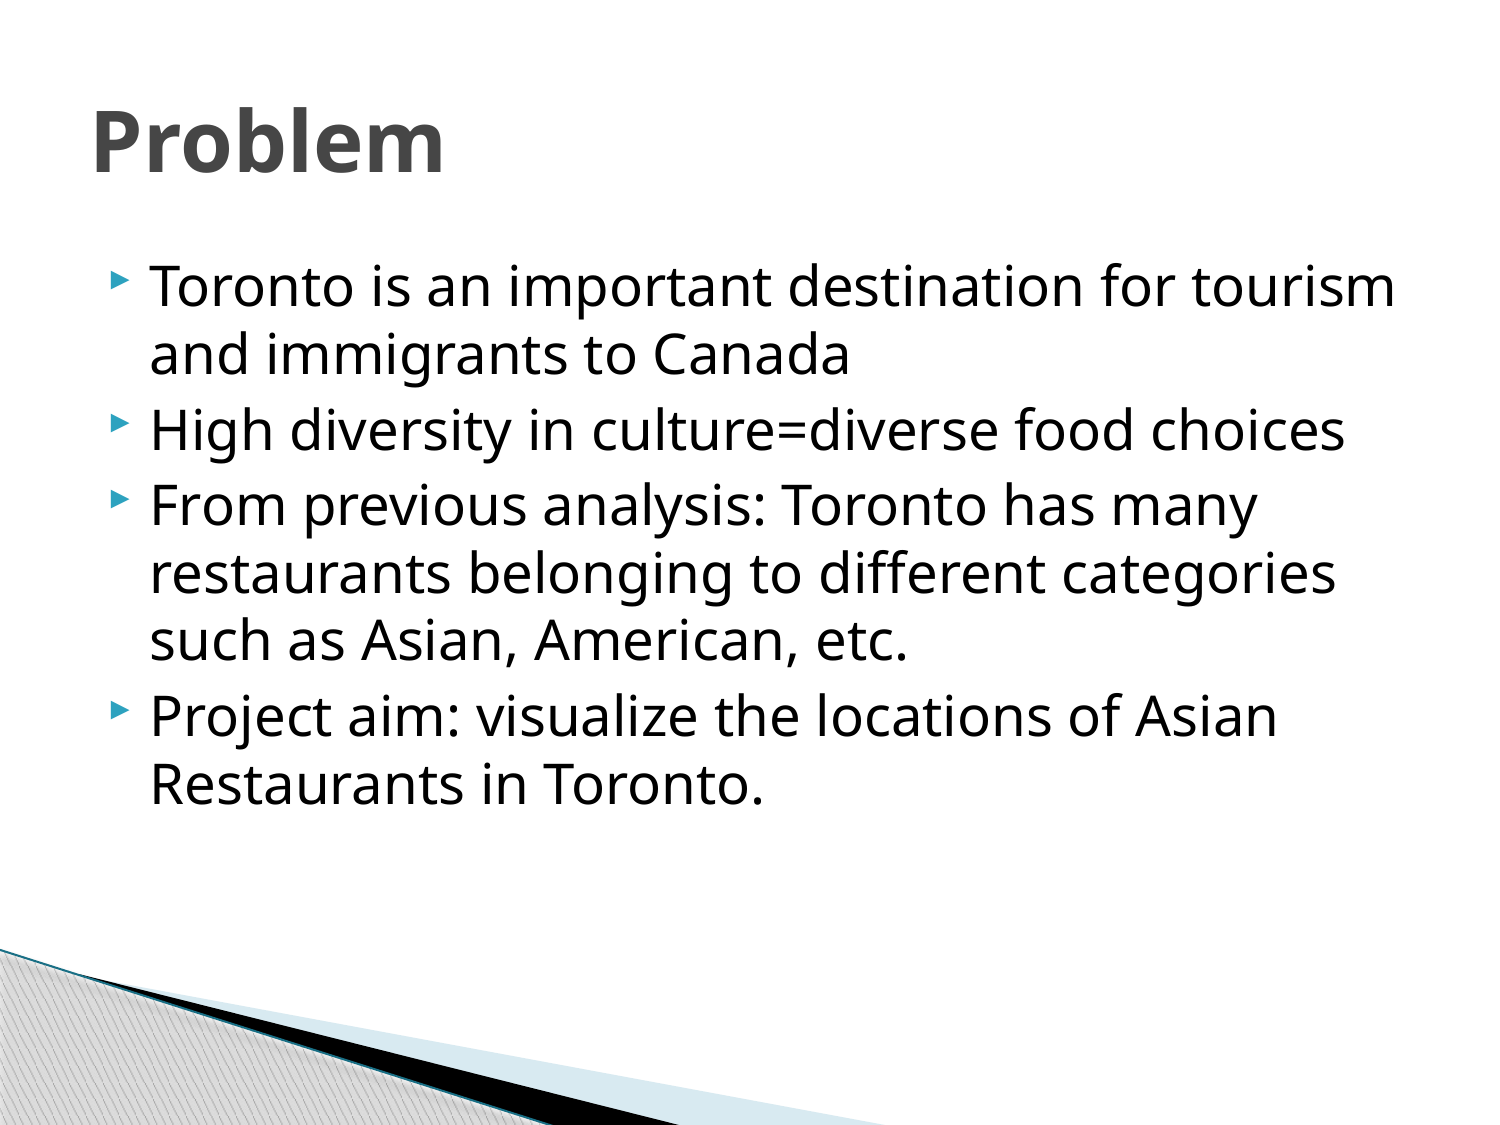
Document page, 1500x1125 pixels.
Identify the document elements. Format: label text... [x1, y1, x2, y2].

list Toronto is an important destination for tourism and immigrants to Canada High diversity in culture=diverse food choices From previous analysis: Toronto has many restaurants belonging to different categories such as Asian, American, etc. Project aim: visualize the locations of Asian Restaurants in Toronto. [75, 243, 1425, 986]
title Problem [75, 45, 1425, 233]
